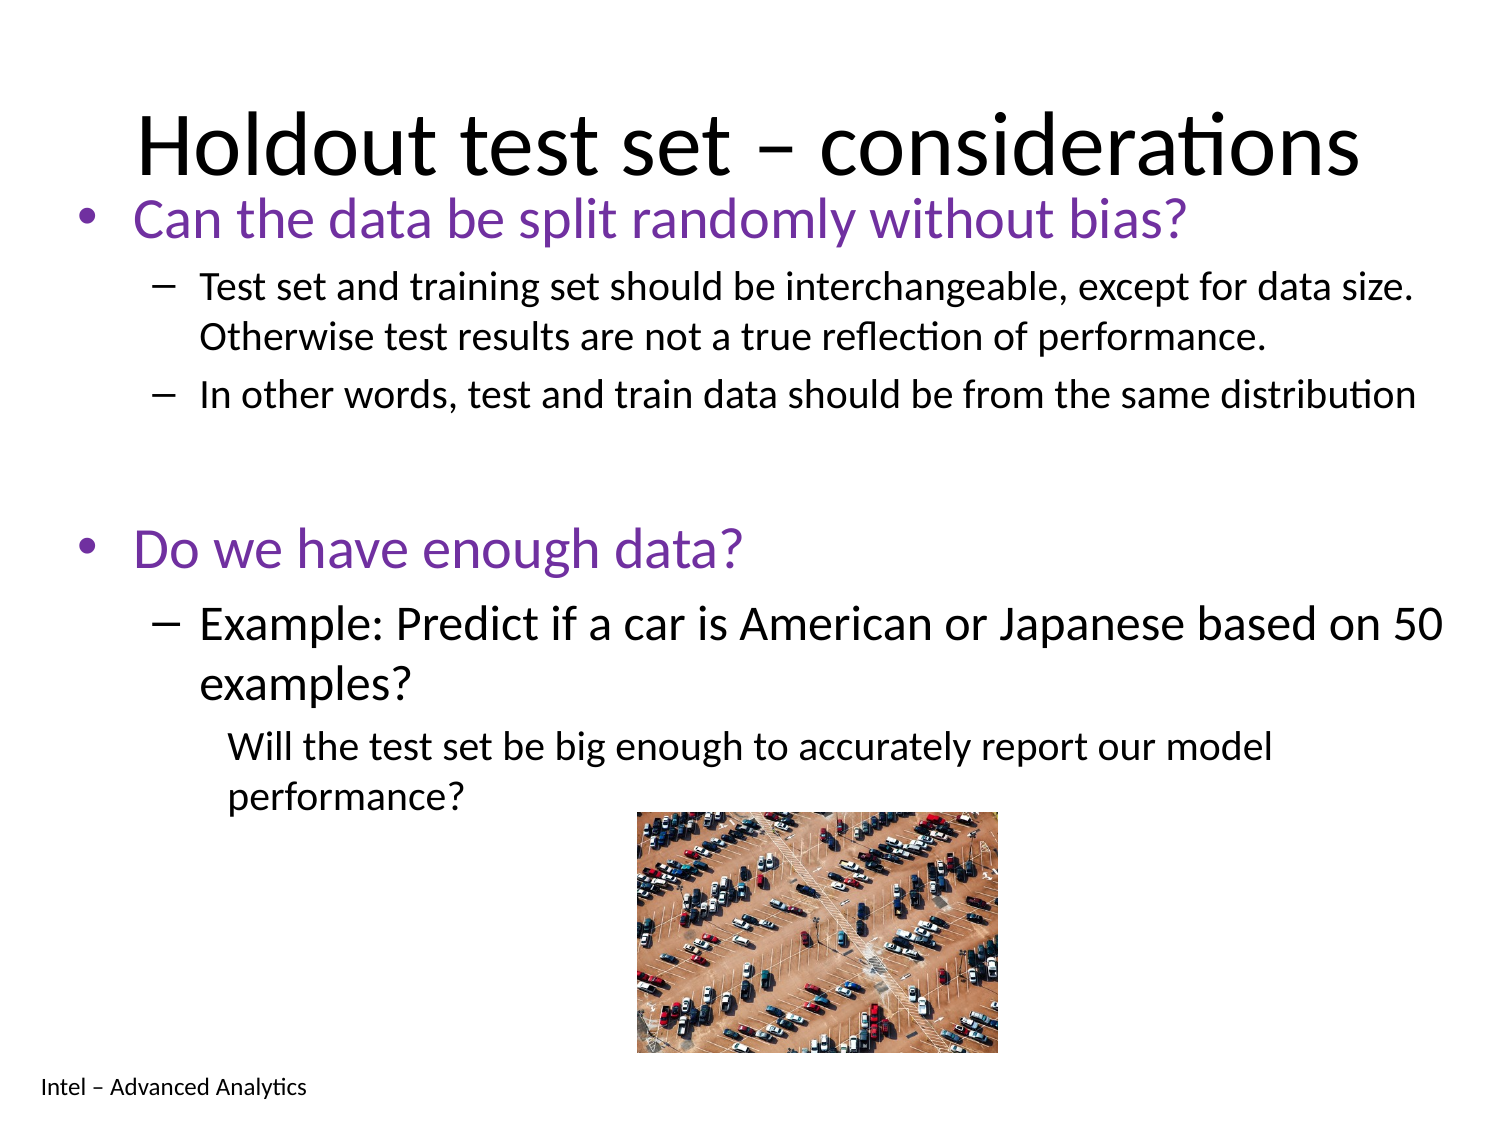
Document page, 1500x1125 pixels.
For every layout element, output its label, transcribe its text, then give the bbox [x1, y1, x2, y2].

title Holdout test set – considerations [75, 45, 1425, 172]
text_box Intel – Advanced Analytics [26, 1062, 323, 1108]
picture [637, 812, 999, 1054]
list Can the data be split randomly without bias? Test set and training set should be interchangeable, except for data size. Otherwise test results are not a true reflection of performance. In other words, test and train data should be from the same distribution Do we have enough data? Example: Predict if a car is American or Japanese based on 50 examples? Will the test set be big enough to accurately report our model performance? [62, 172, 1471, 976]
